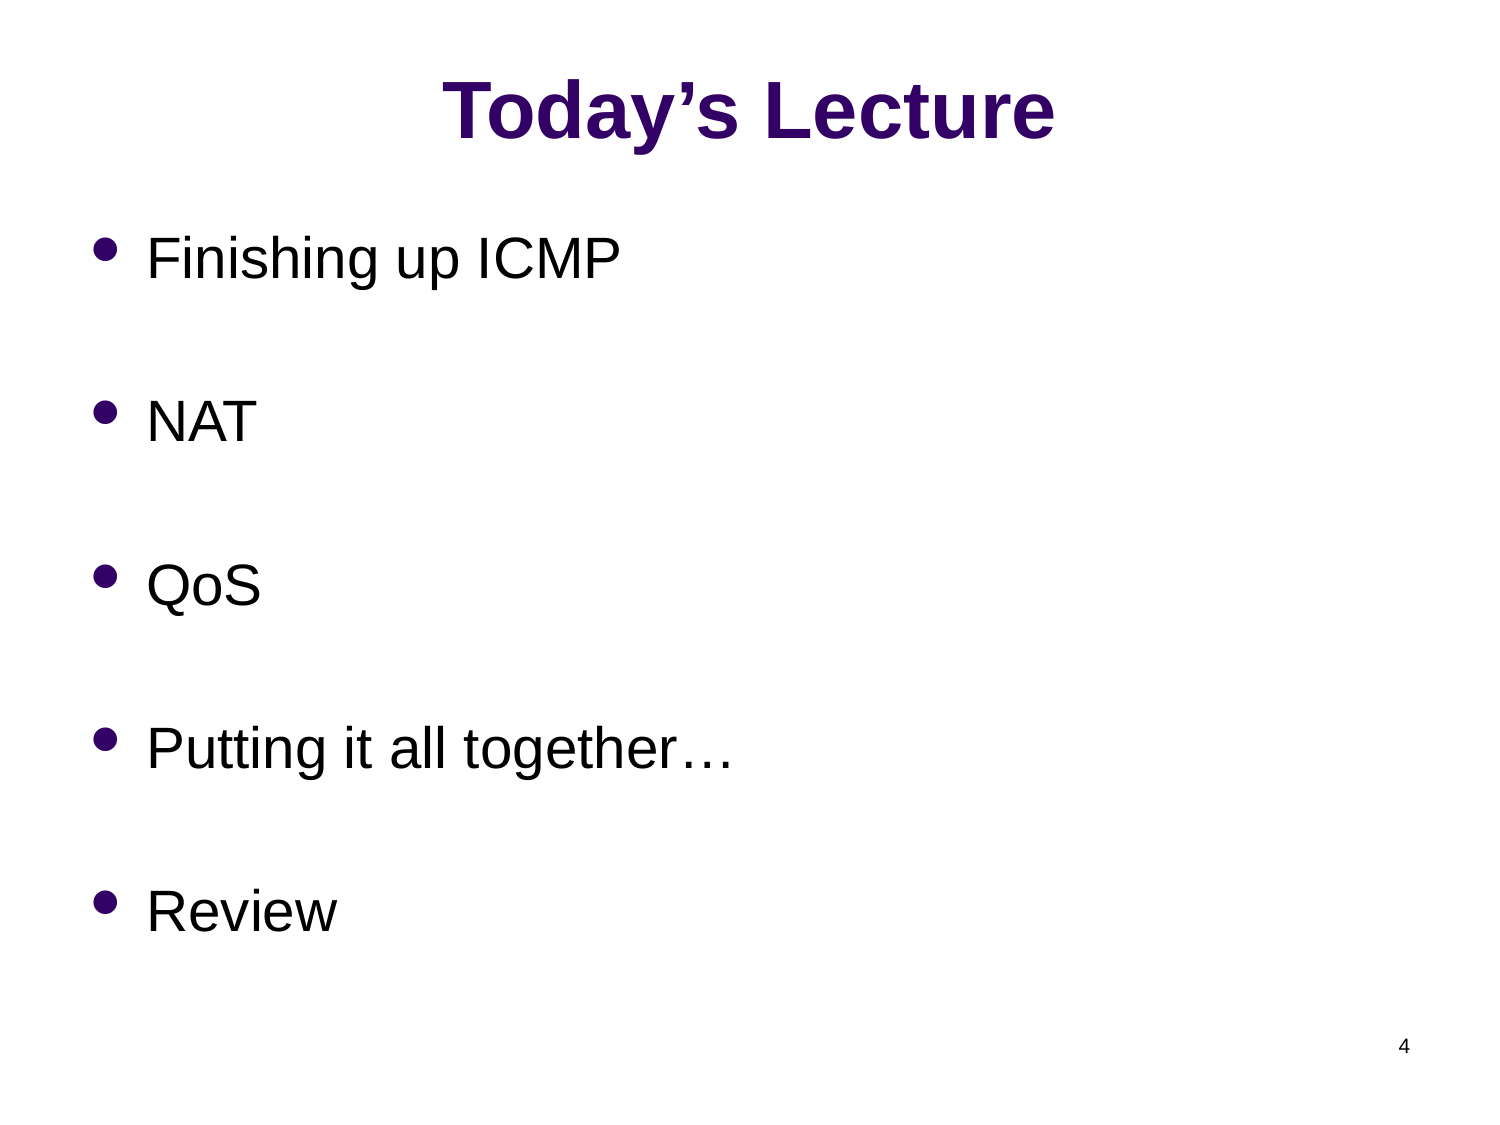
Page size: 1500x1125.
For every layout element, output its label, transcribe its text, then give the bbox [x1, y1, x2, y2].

title Today’s Lecture [0, 20, 1500, 163]
list Finishing up ICMP NAT QoS Putting it all together… Review [75, 212, 1475, 1006]
slide_number 4 [1074, 1024, 1426, 1101]
